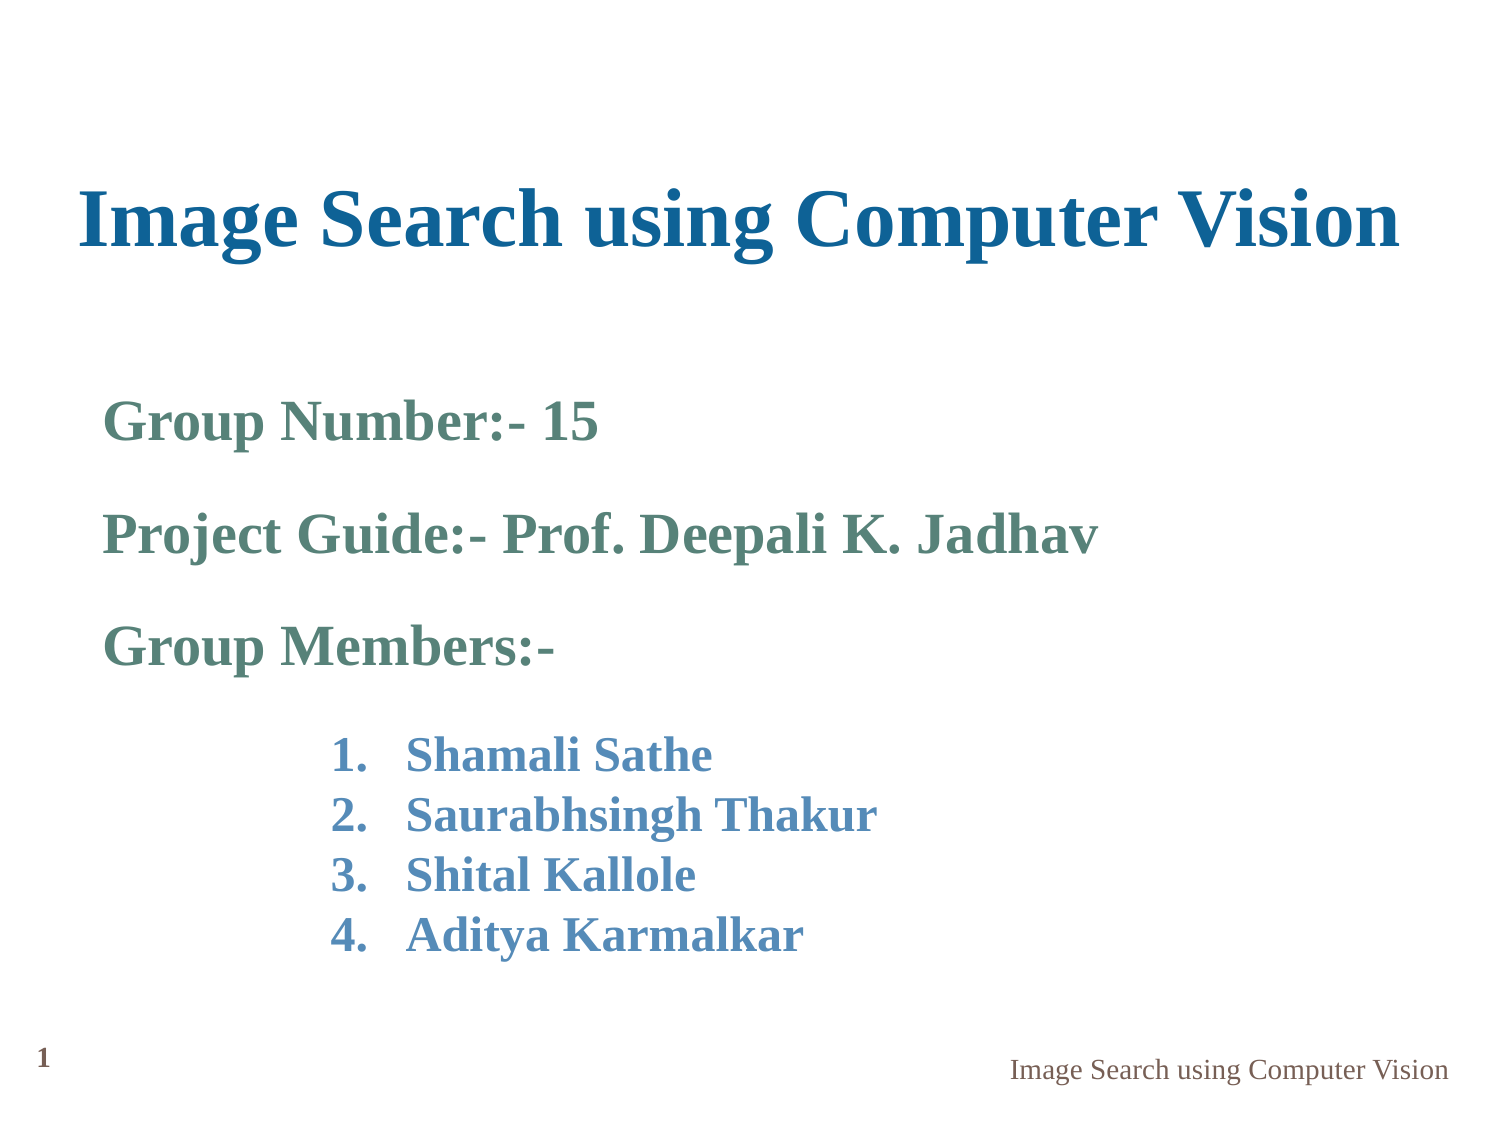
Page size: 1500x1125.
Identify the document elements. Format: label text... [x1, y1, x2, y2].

text_box Group Number:- 15 [87, 375, 638, 460]
slide_number 1 [0, 1025, 88, 1088]
text_box Project Guide:- Prof. Deepali K. Jadhav [87, 487, 1184, 573]
text_box Group Members:- [87, 600, 575, 685]
text_box Shamali Sathe Saurabhsingh Thakur Shital Kallole Aditya Karmalkar [315, 714, 900, 970]
text_box Image Search using Computer Vision [62, 156, 1440, 275]
footer Image Search using Computer Vision [975, 1037, 1465, 1098]
